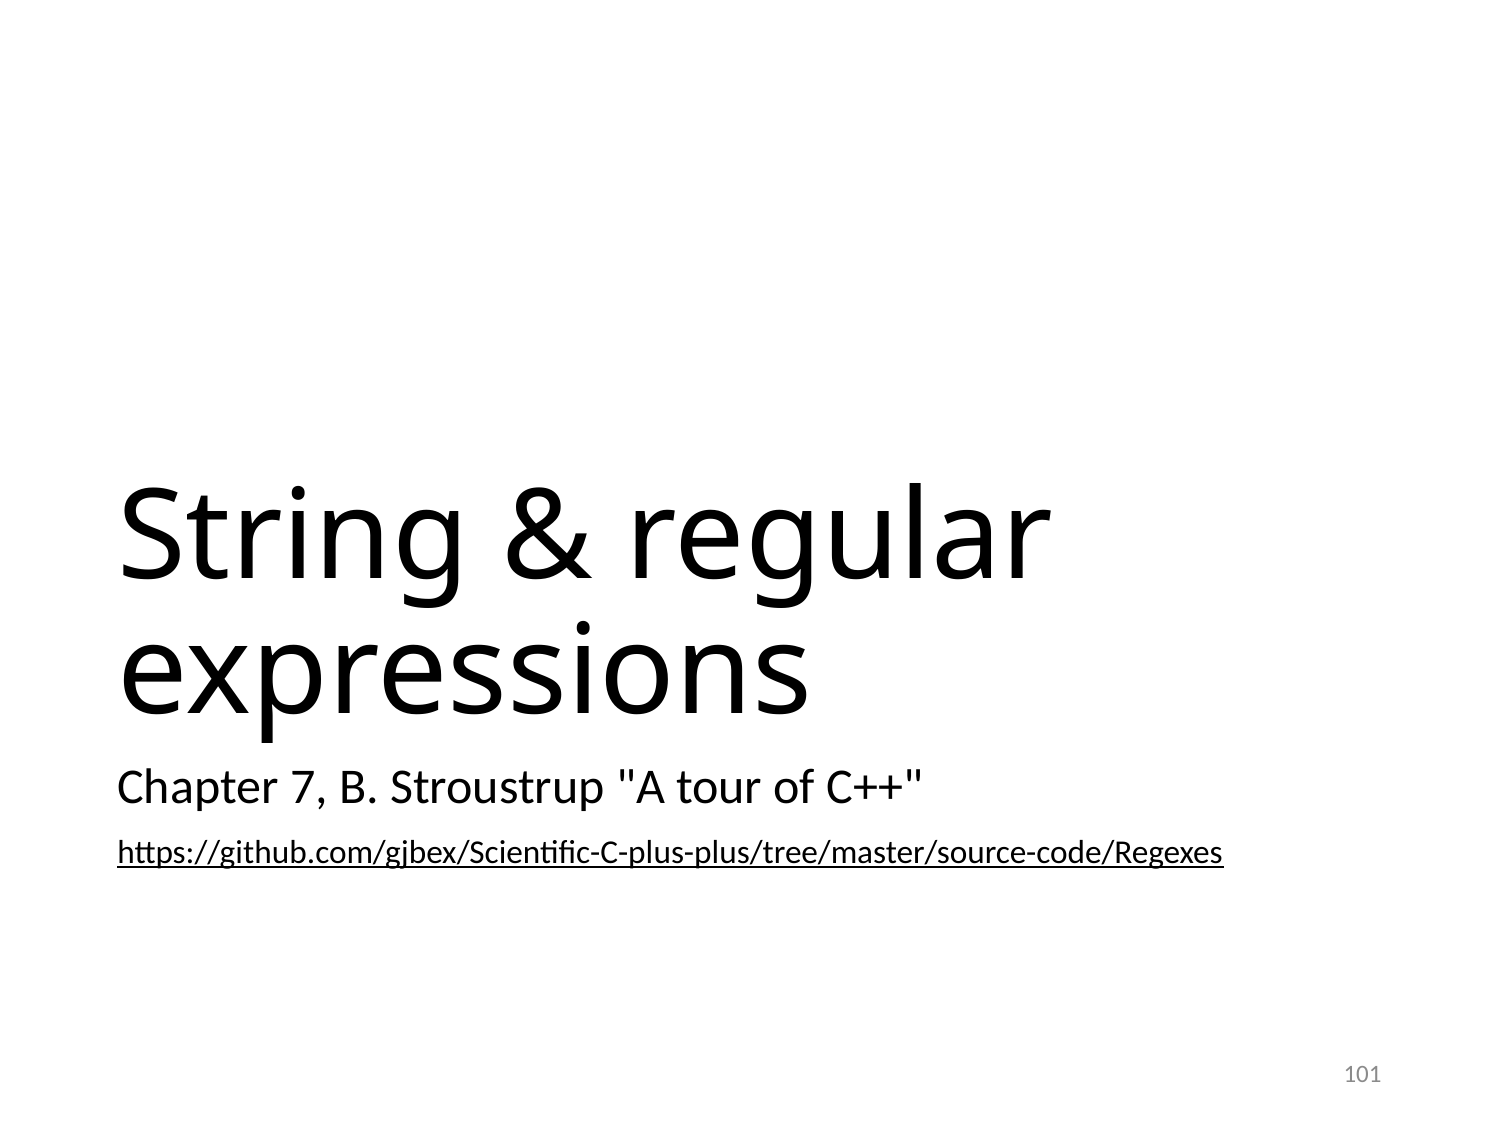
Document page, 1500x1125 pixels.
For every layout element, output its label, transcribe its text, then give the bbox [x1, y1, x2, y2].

list Chapter 7, B. Stroustrup "A tour of C++" https://github.com/gjbex/Scientific-C-plus-plus/tree/master/source-code/Regexes [102, 752, 1397, 999]
slide_number 101 [1059, 1042, 1397, 1103]
title String & regular expressions [102, 280, 1397, 749]
